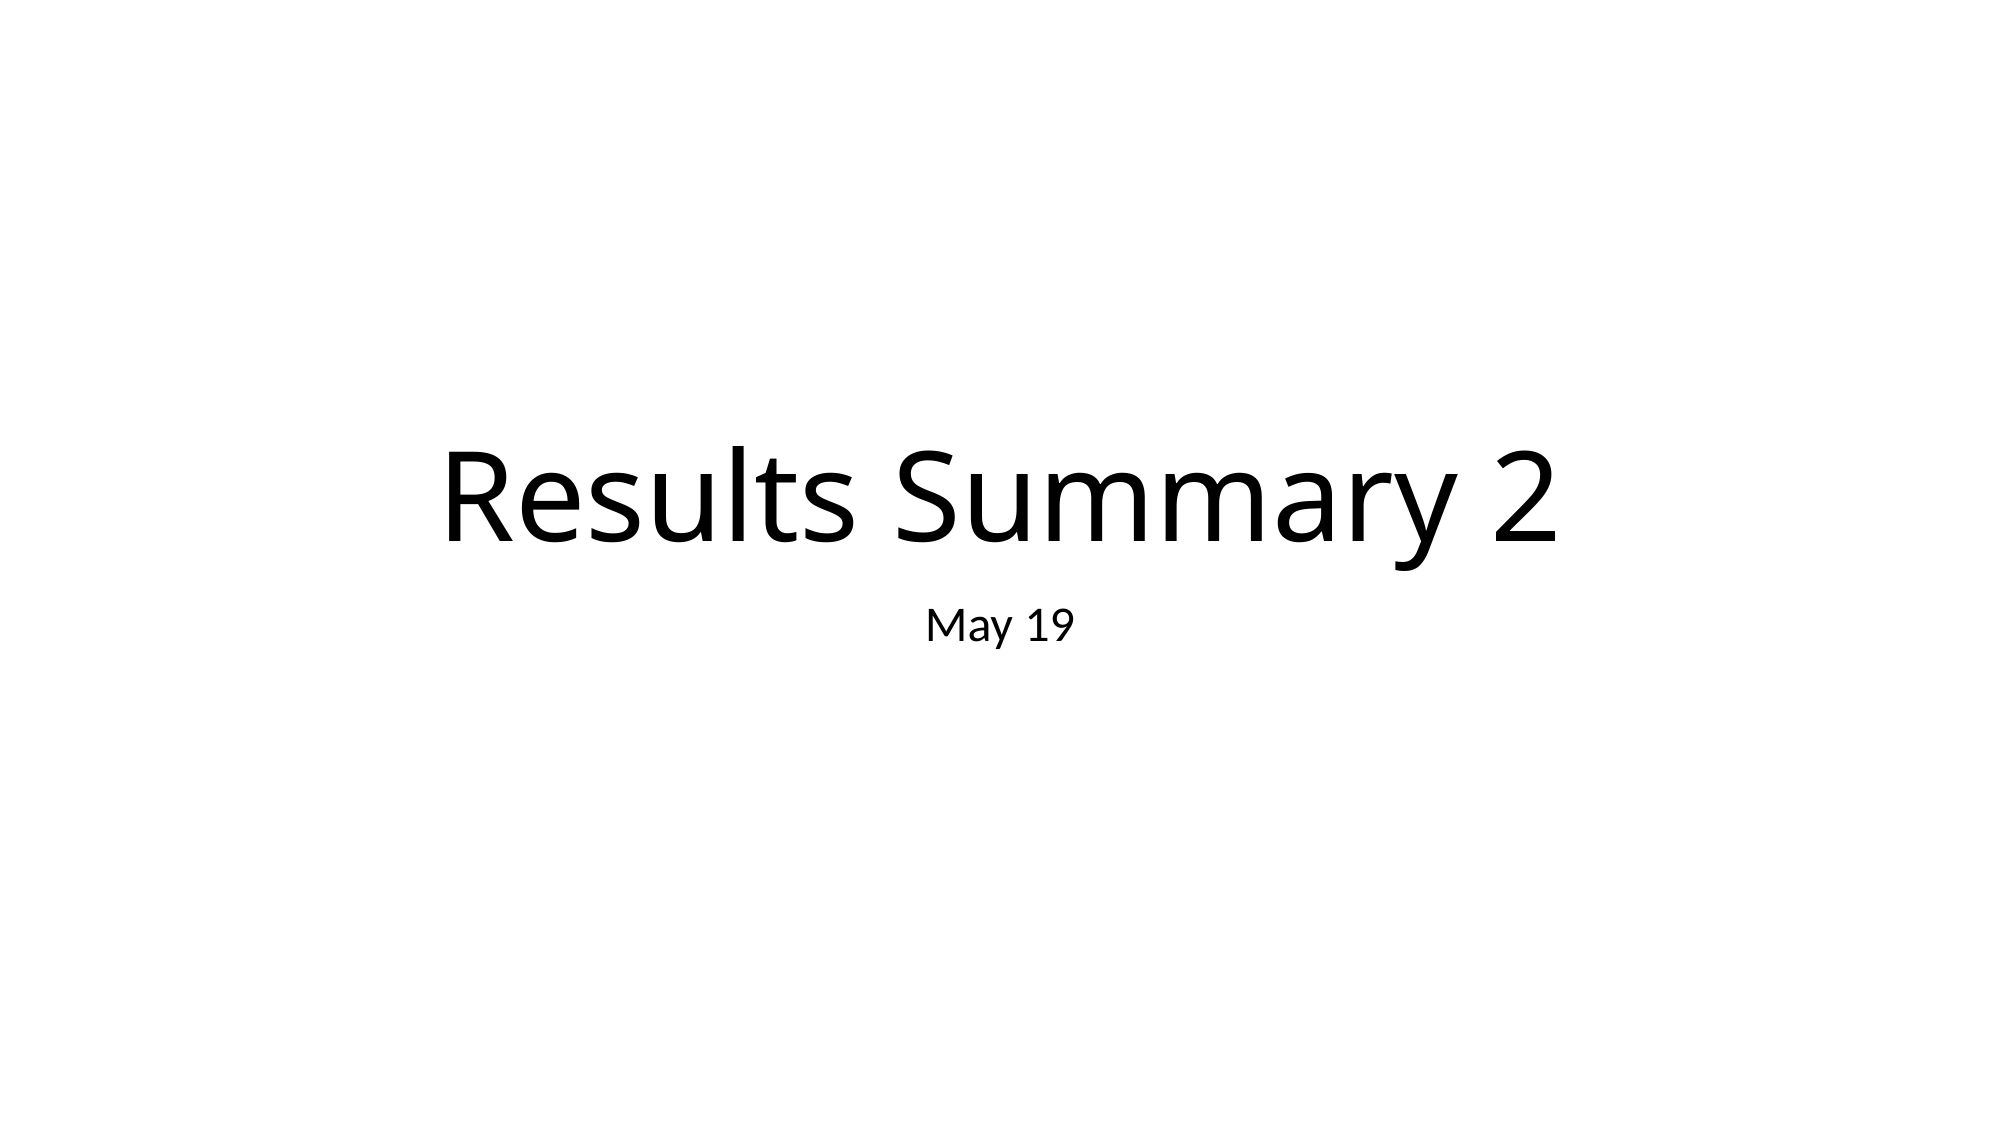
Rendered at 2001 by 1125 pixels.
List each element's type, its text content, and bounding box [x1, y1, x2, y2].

title Results Summary 2 [249, 184, 1750, 576]
subtitle May 19 [249, 590, 1750, 863]
